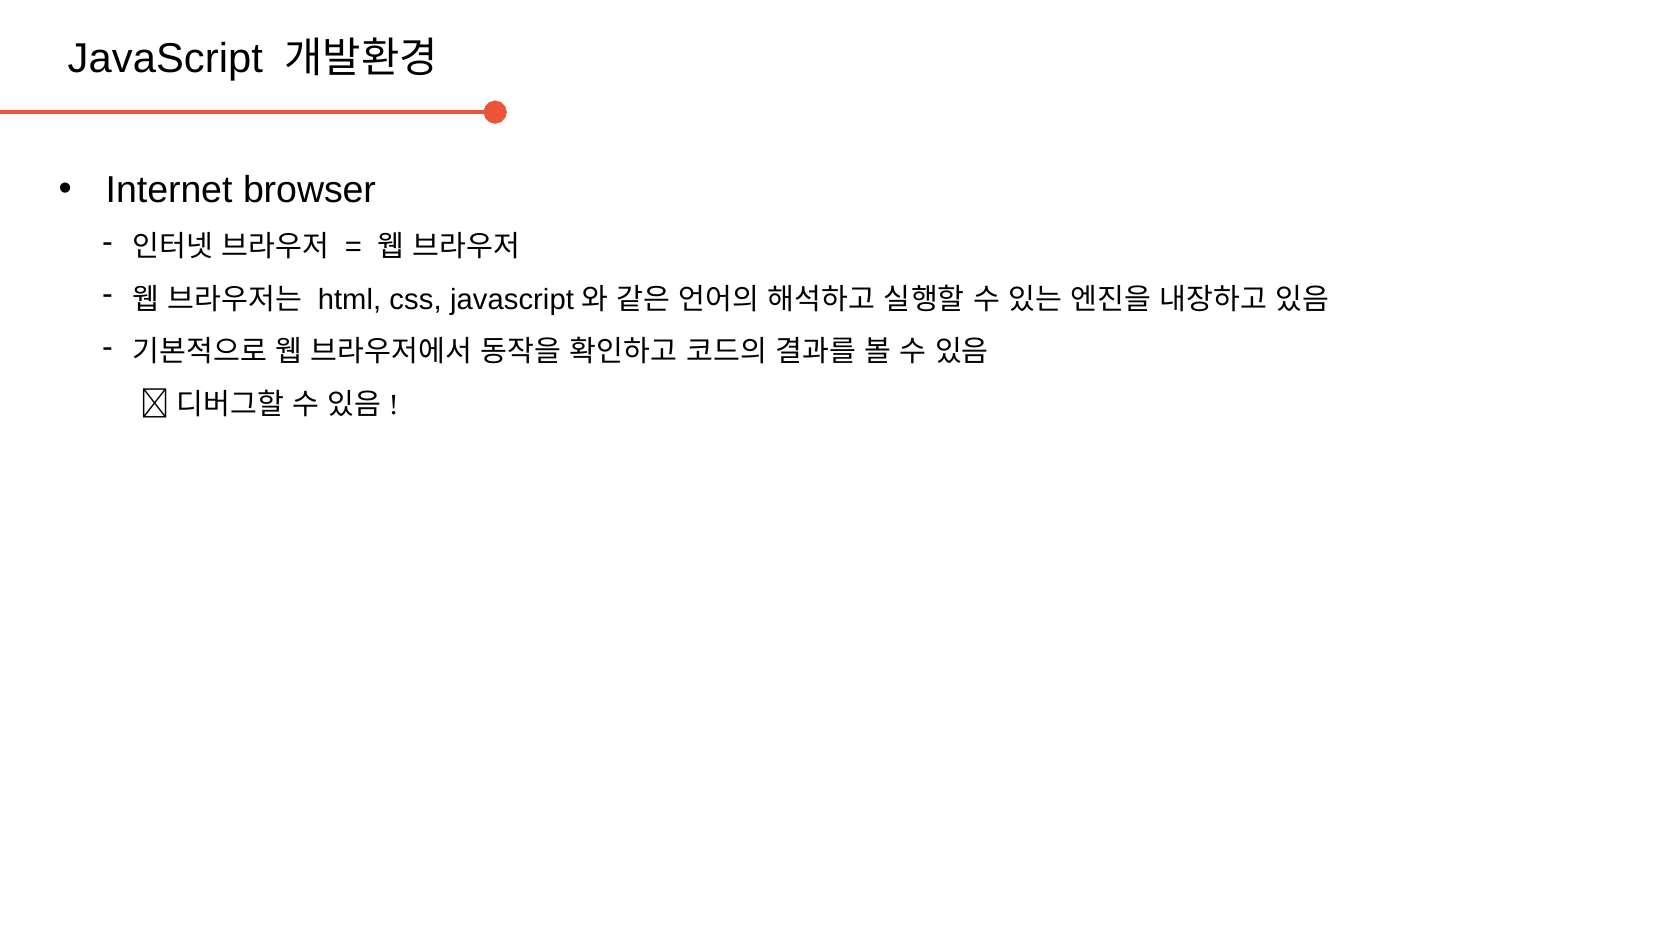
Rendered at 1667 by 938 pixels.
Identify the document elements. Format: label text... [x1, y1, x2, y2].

text_box JavaScript 개발환경 [52, 23, 964, 88]
text_box Internet browser 인터넷 브라우저 = 웹 브라우저 웹 브라우저는 html, css, javascript와 같은 언어의 해석하고 실행할 수 있는 엔진을 내장하고 있음 기본적으로 웹 브라우저에서 동작을 확인하고 코드의 결과를 볼 수 있음  디버그할 수 있음! [43, 135, 1616, 428]
